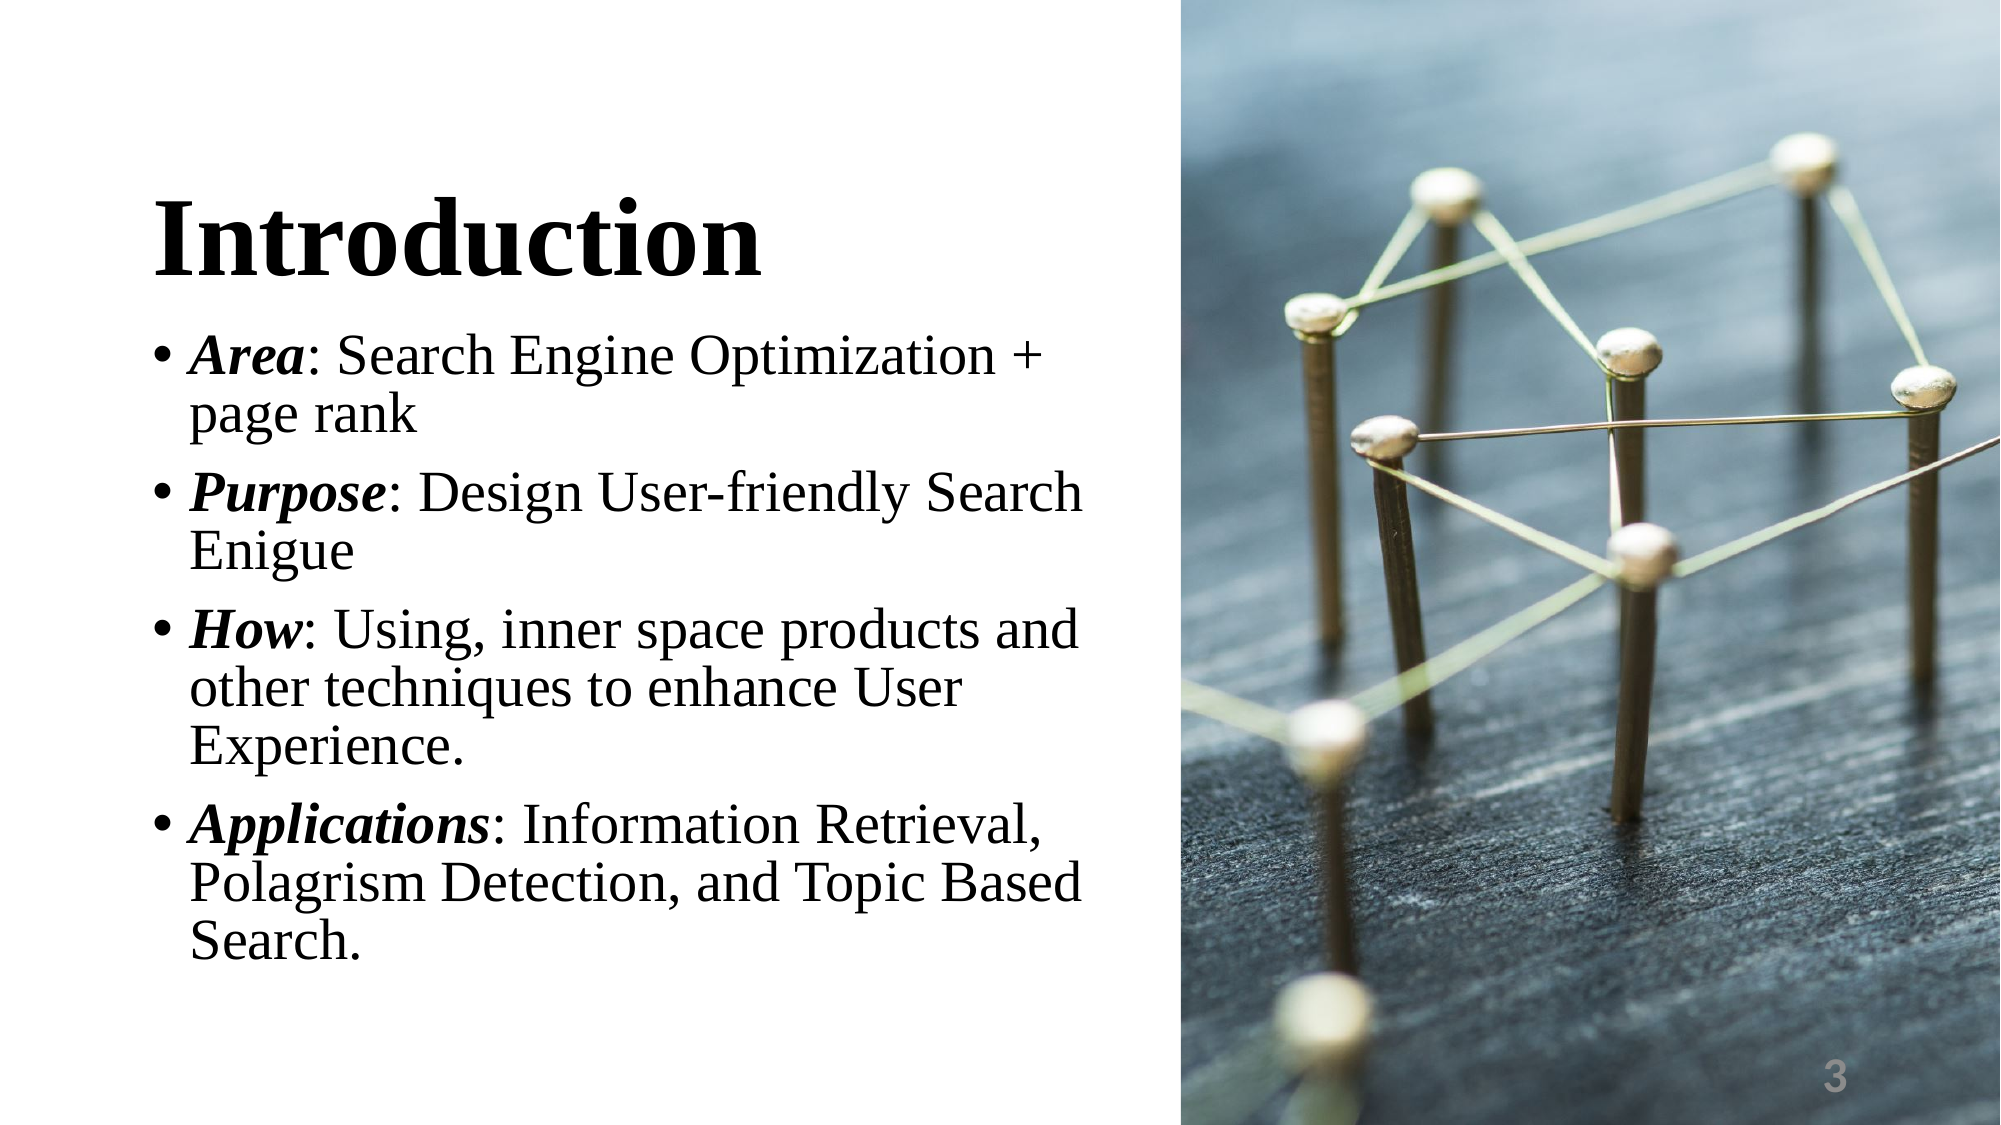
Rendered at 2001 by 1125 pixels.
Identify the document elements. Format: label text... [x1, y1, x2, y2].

list Area: Search Engine Optimization + page rank Purpose: Design User-friendly Search Enigue How: Using, inner space products and other techniques to enhance User Experience. Applications: Information Retrieval, Polagrism Detection, and Topic Based Search. [137, 320, 1122, 1103]
title Introduction [137, 118, 1122, 320]
picture [1180, 0, 2000, 1125]
text_box [0, 0, 1180, 1125]
